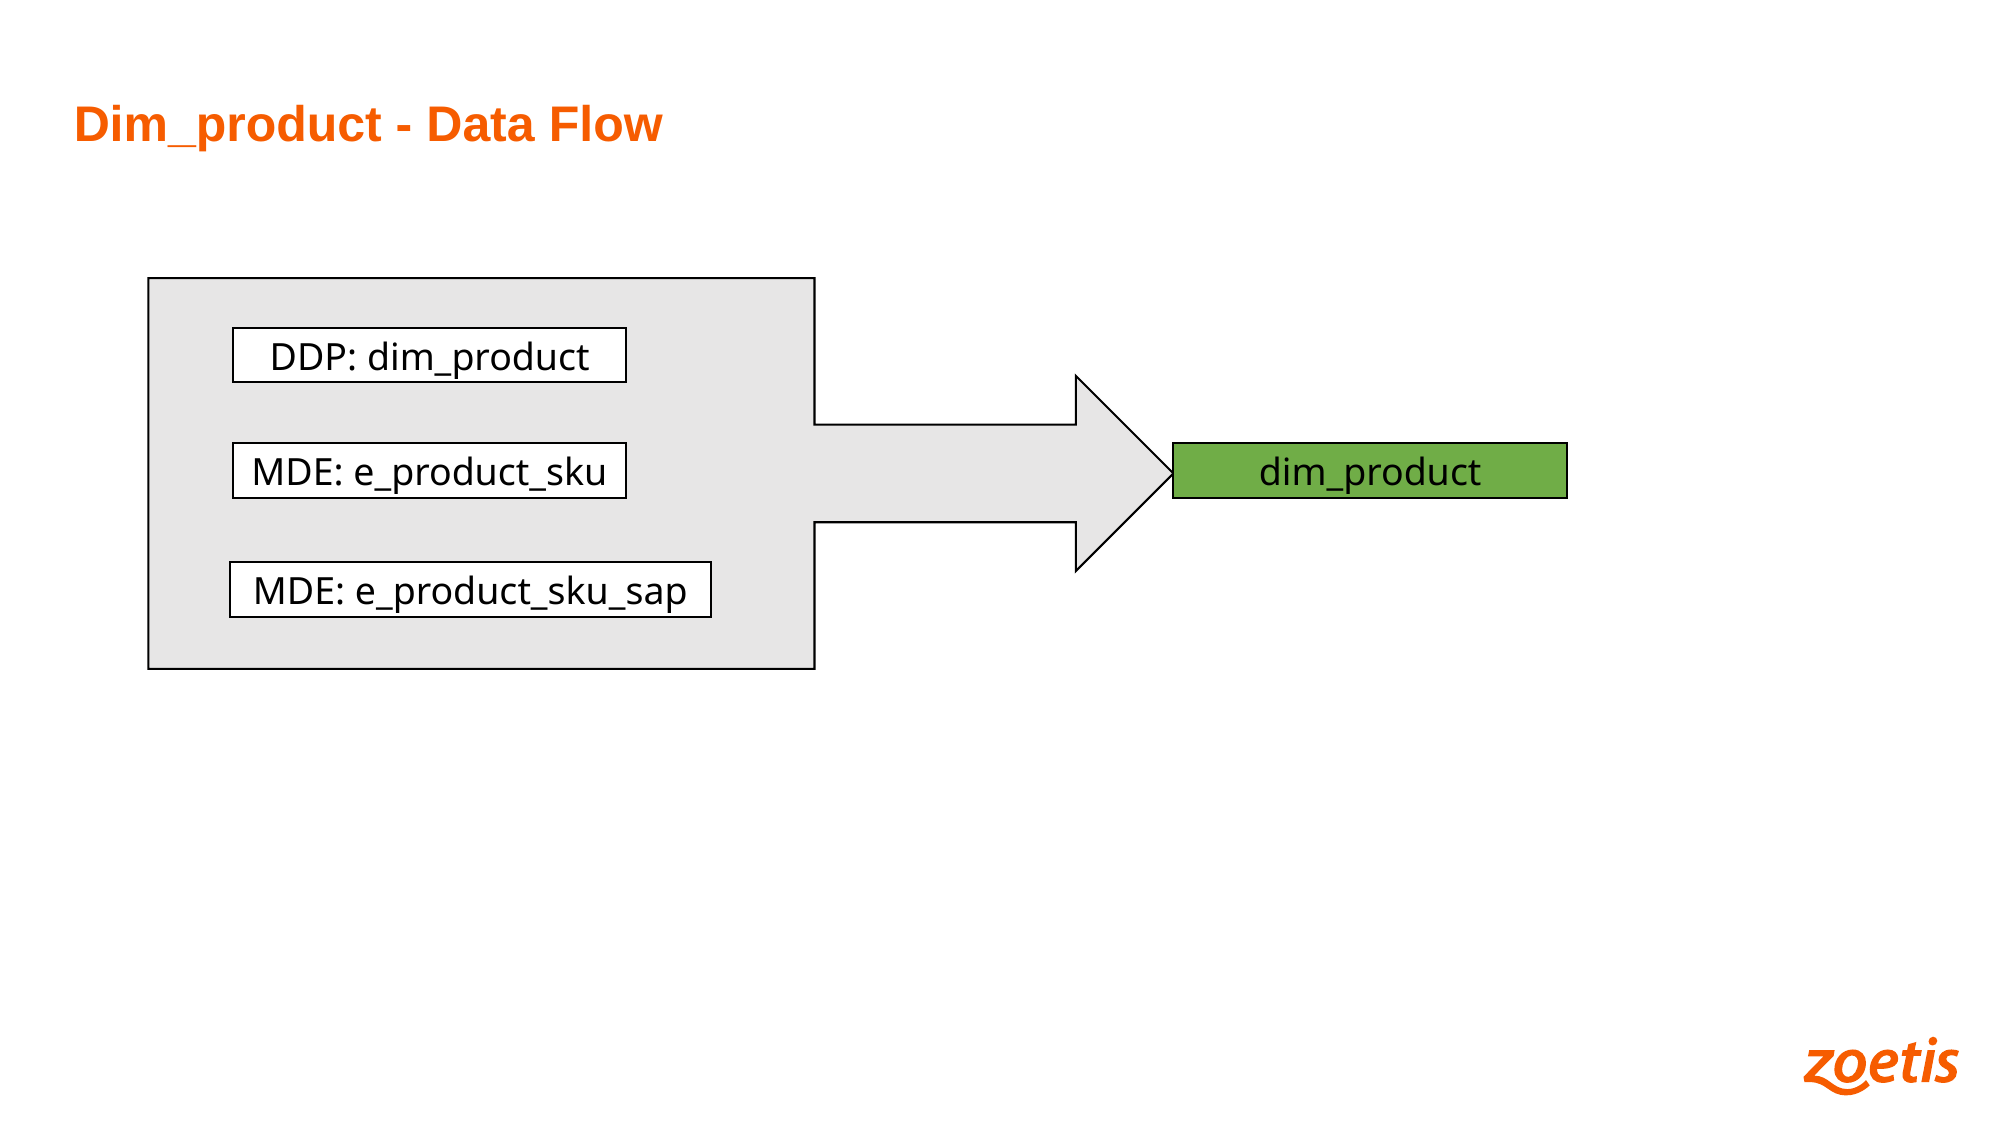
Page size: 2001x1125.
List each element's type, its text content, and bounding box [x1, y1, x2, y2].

text_box Dim_product - Data Flow [73, 97, 1927, 153]
text_box MDE: e_product_sku_sap [229, 561, 712, 618]
text_box MDE: e_product_sku [232, 442, 627, 499]
text_box [147, 277, 1172, 670]
text_box dim_product [1172, 442, 1568, 499]
text_box DDP: dim_product [232, 327, 627, 383]
